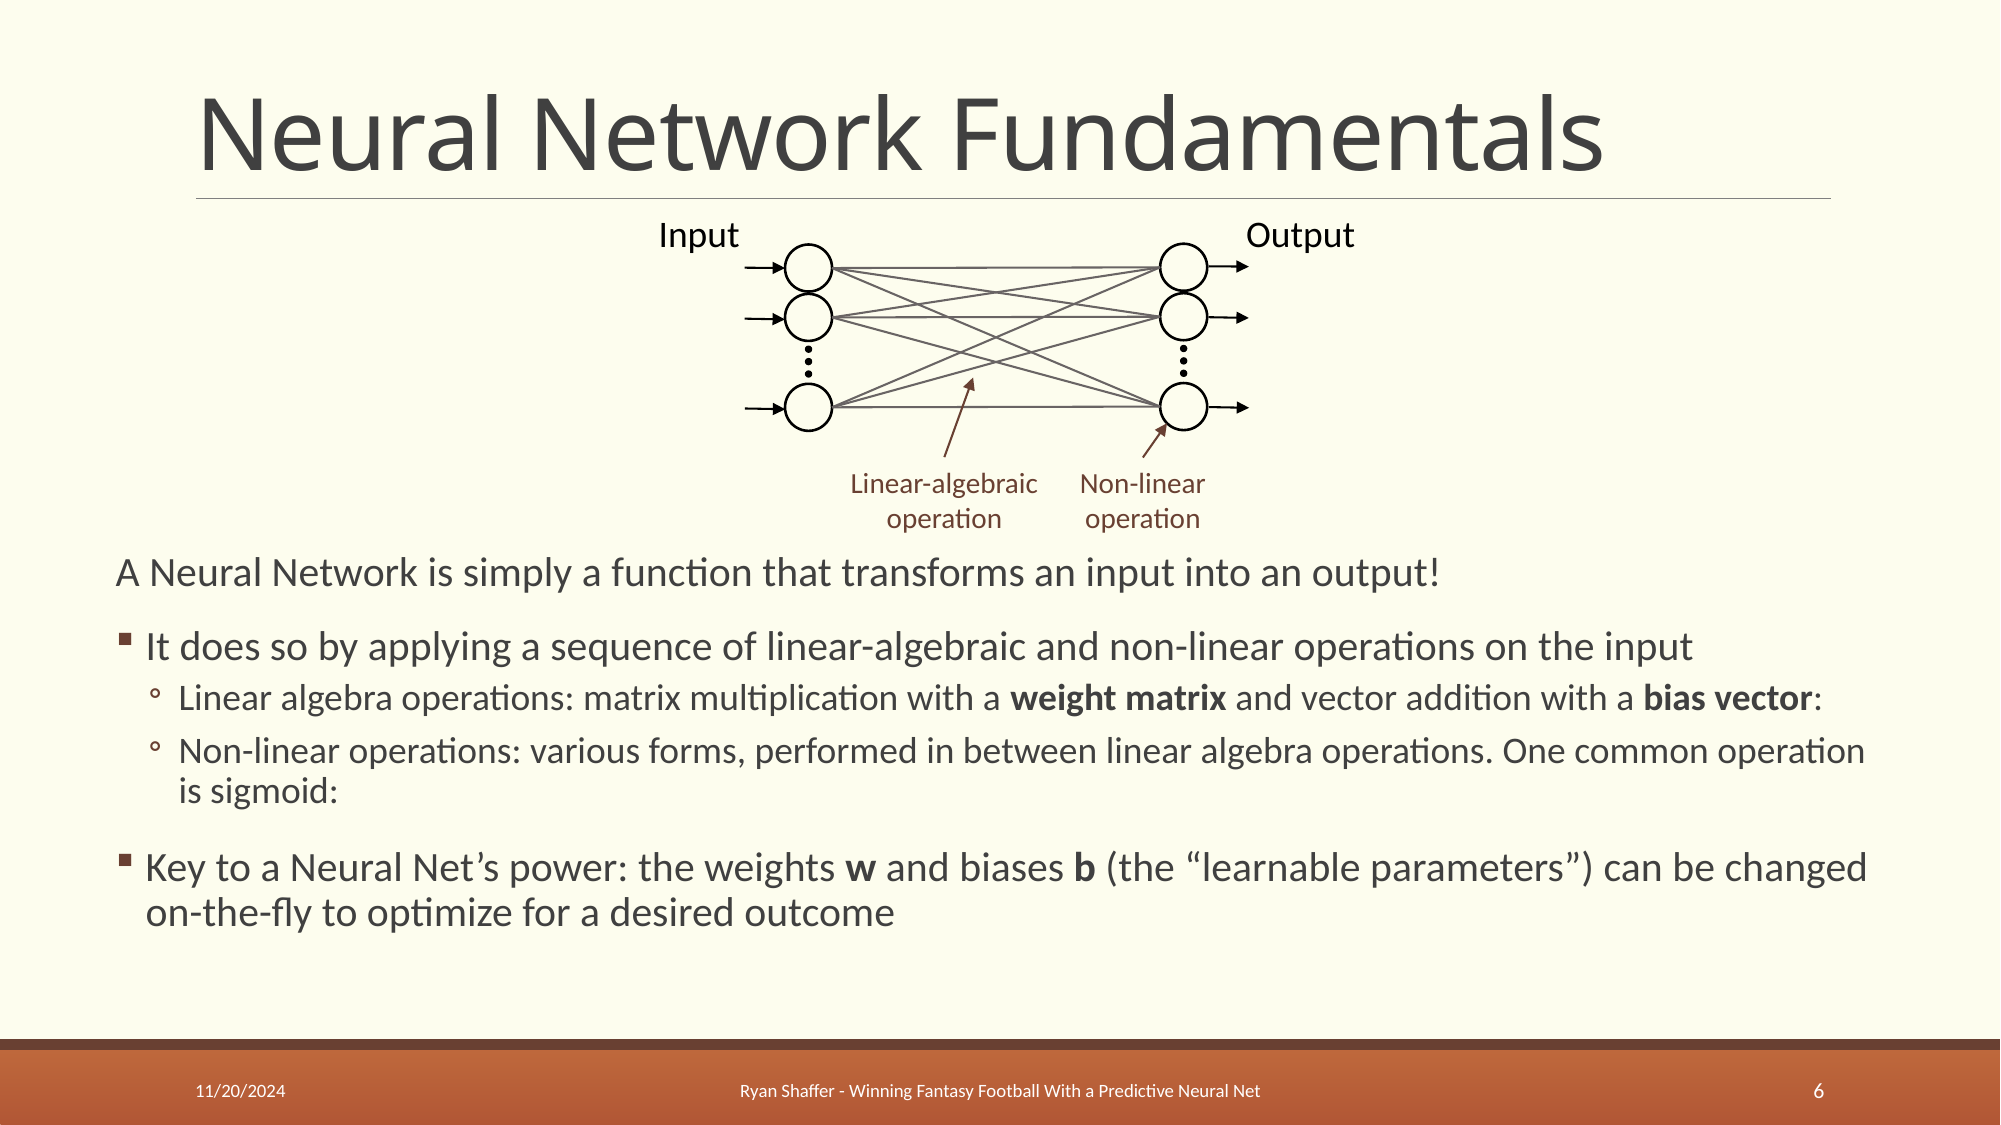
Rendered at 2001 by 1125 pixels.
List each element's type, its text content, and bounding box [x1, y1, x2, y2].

slide_number 6 [1624, 1059, 1840, 1120]
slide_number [180, 1059, 586, 1120]
footer Ryan Shaffer - Winning Fantasy Football With a Predictive Neural Net [604, 1059, 1396, 1120]
title Neural Network Fundamentals [180, 47, 1830, 199]
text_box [626, 202, 1374, 544]
